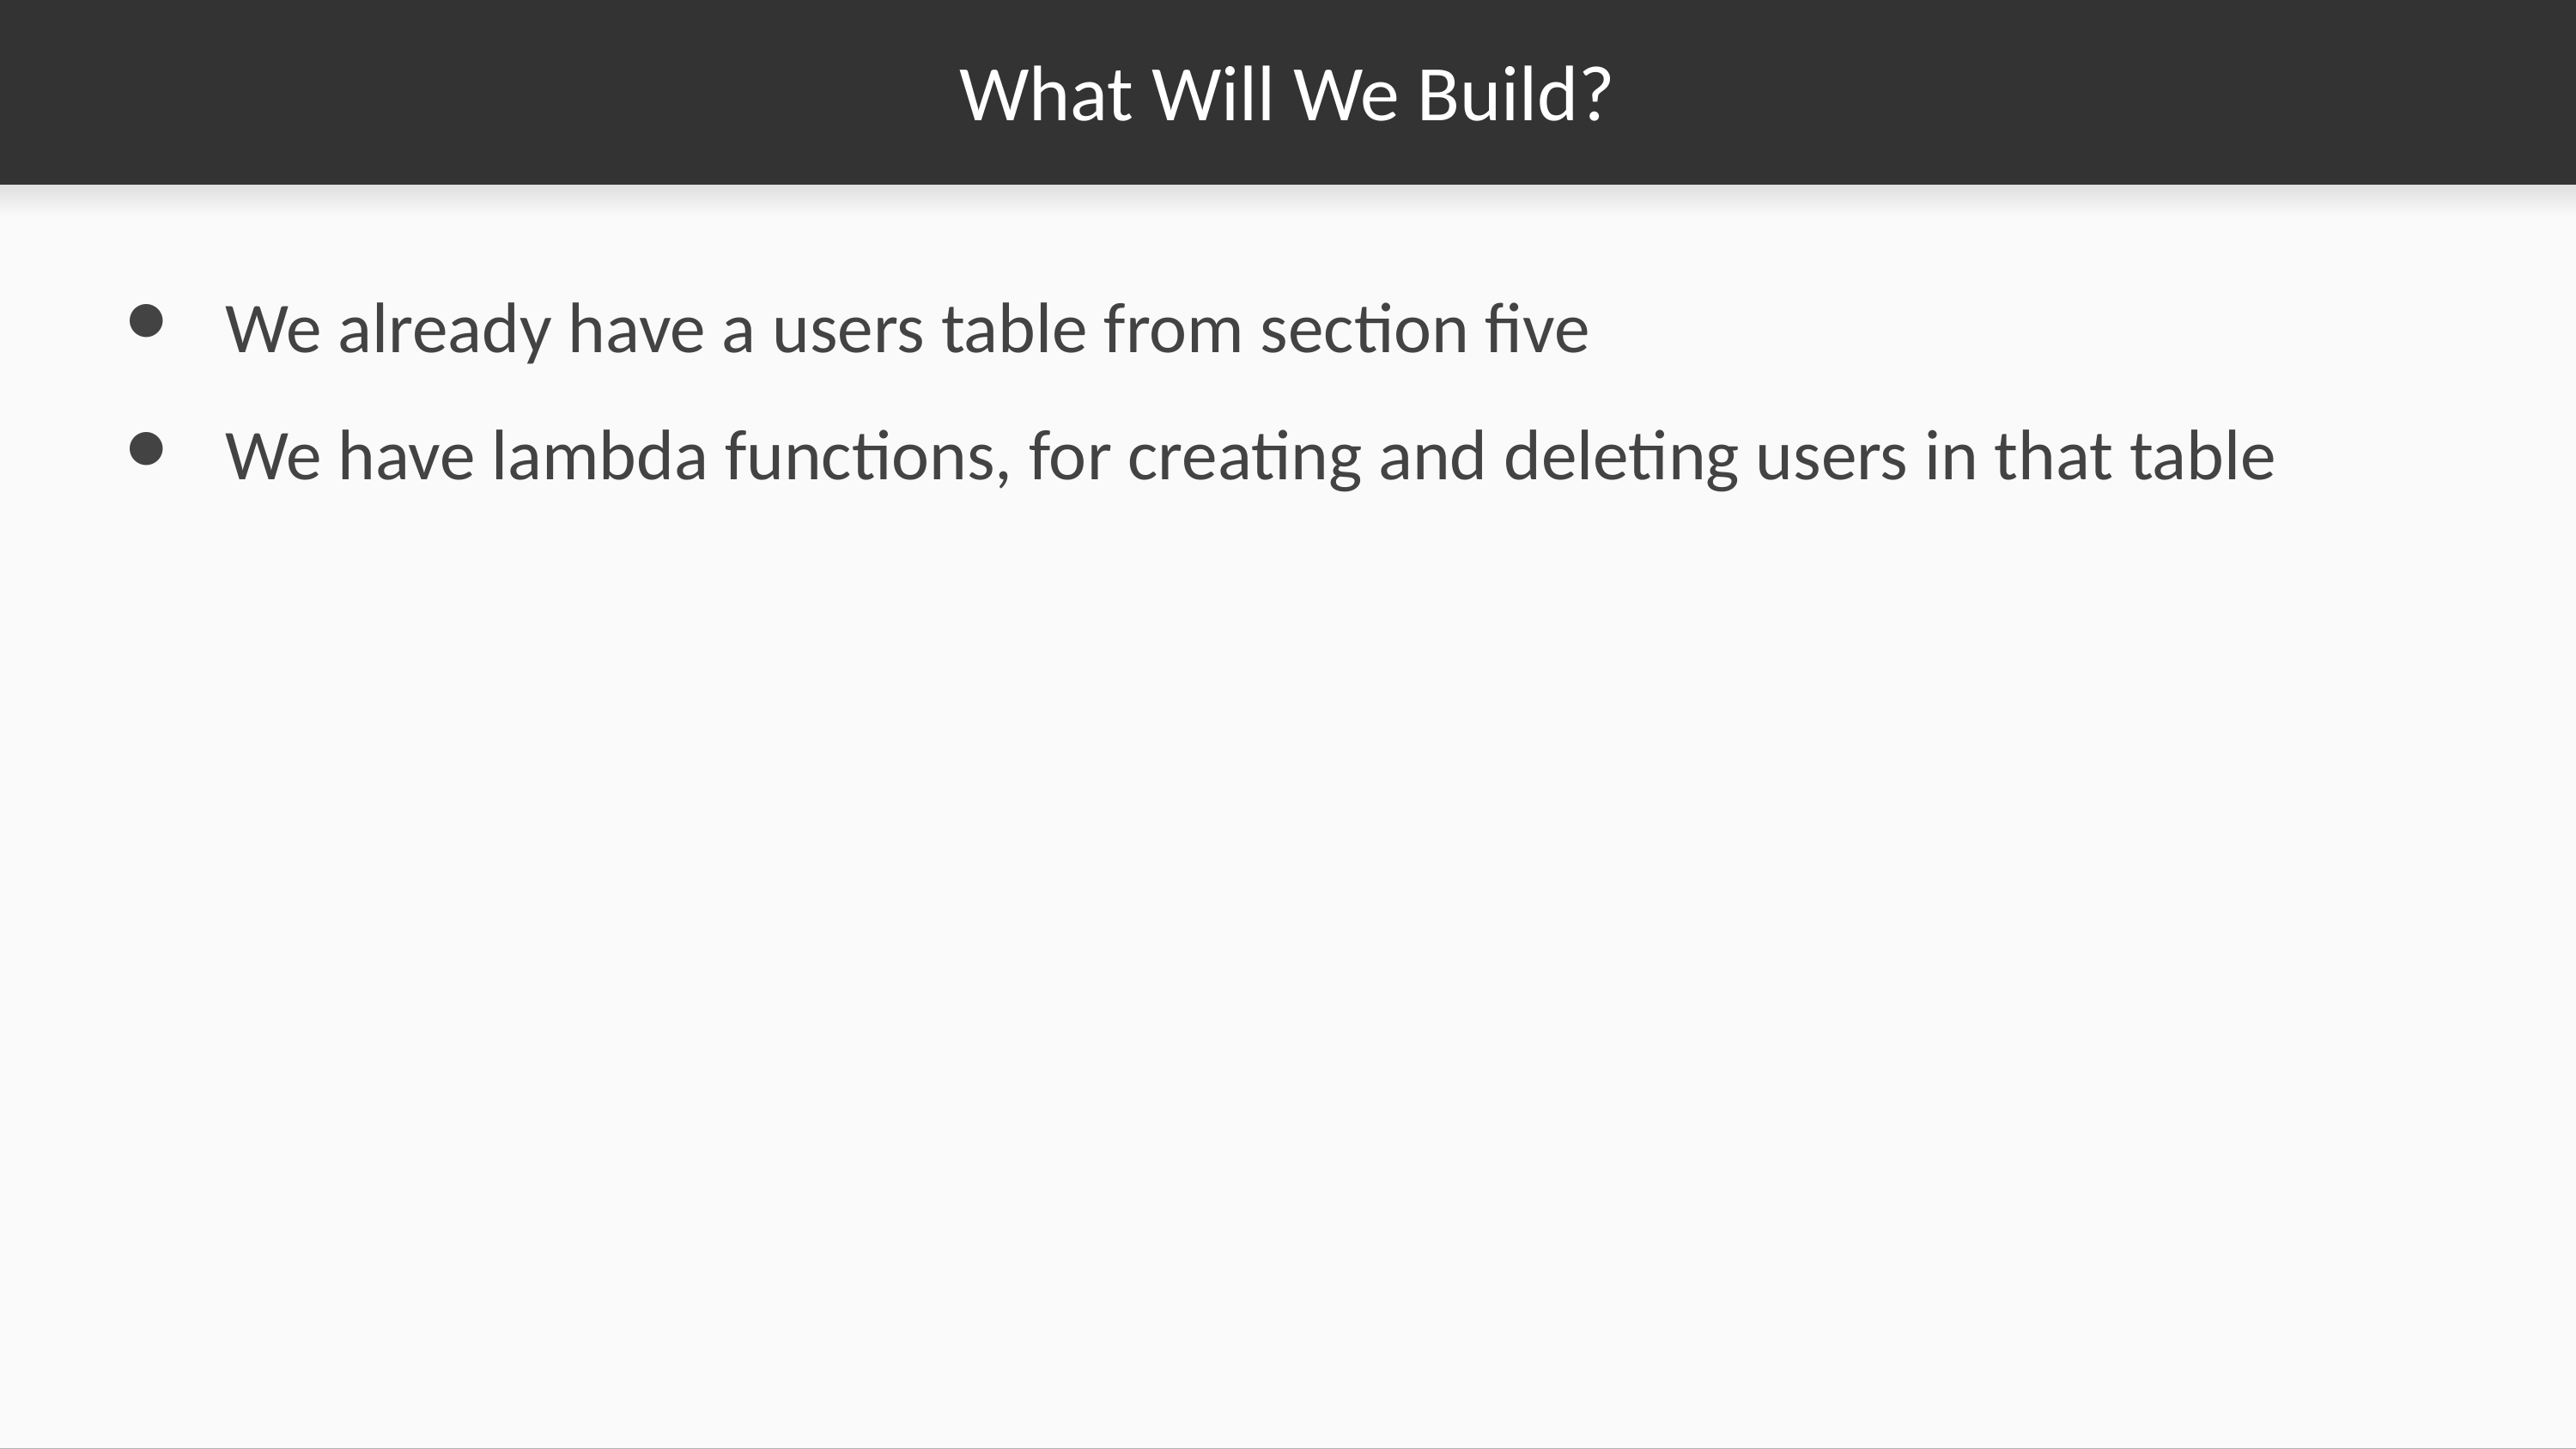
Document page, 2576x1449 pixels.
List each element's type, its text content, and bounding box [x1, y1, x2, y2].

text_box We already have a users table from section five We have lambda functions, for creating and deleting users in that table [70, 241, 2568, 1396]
title What Will We Build? [28, 4, 2547, 174]
